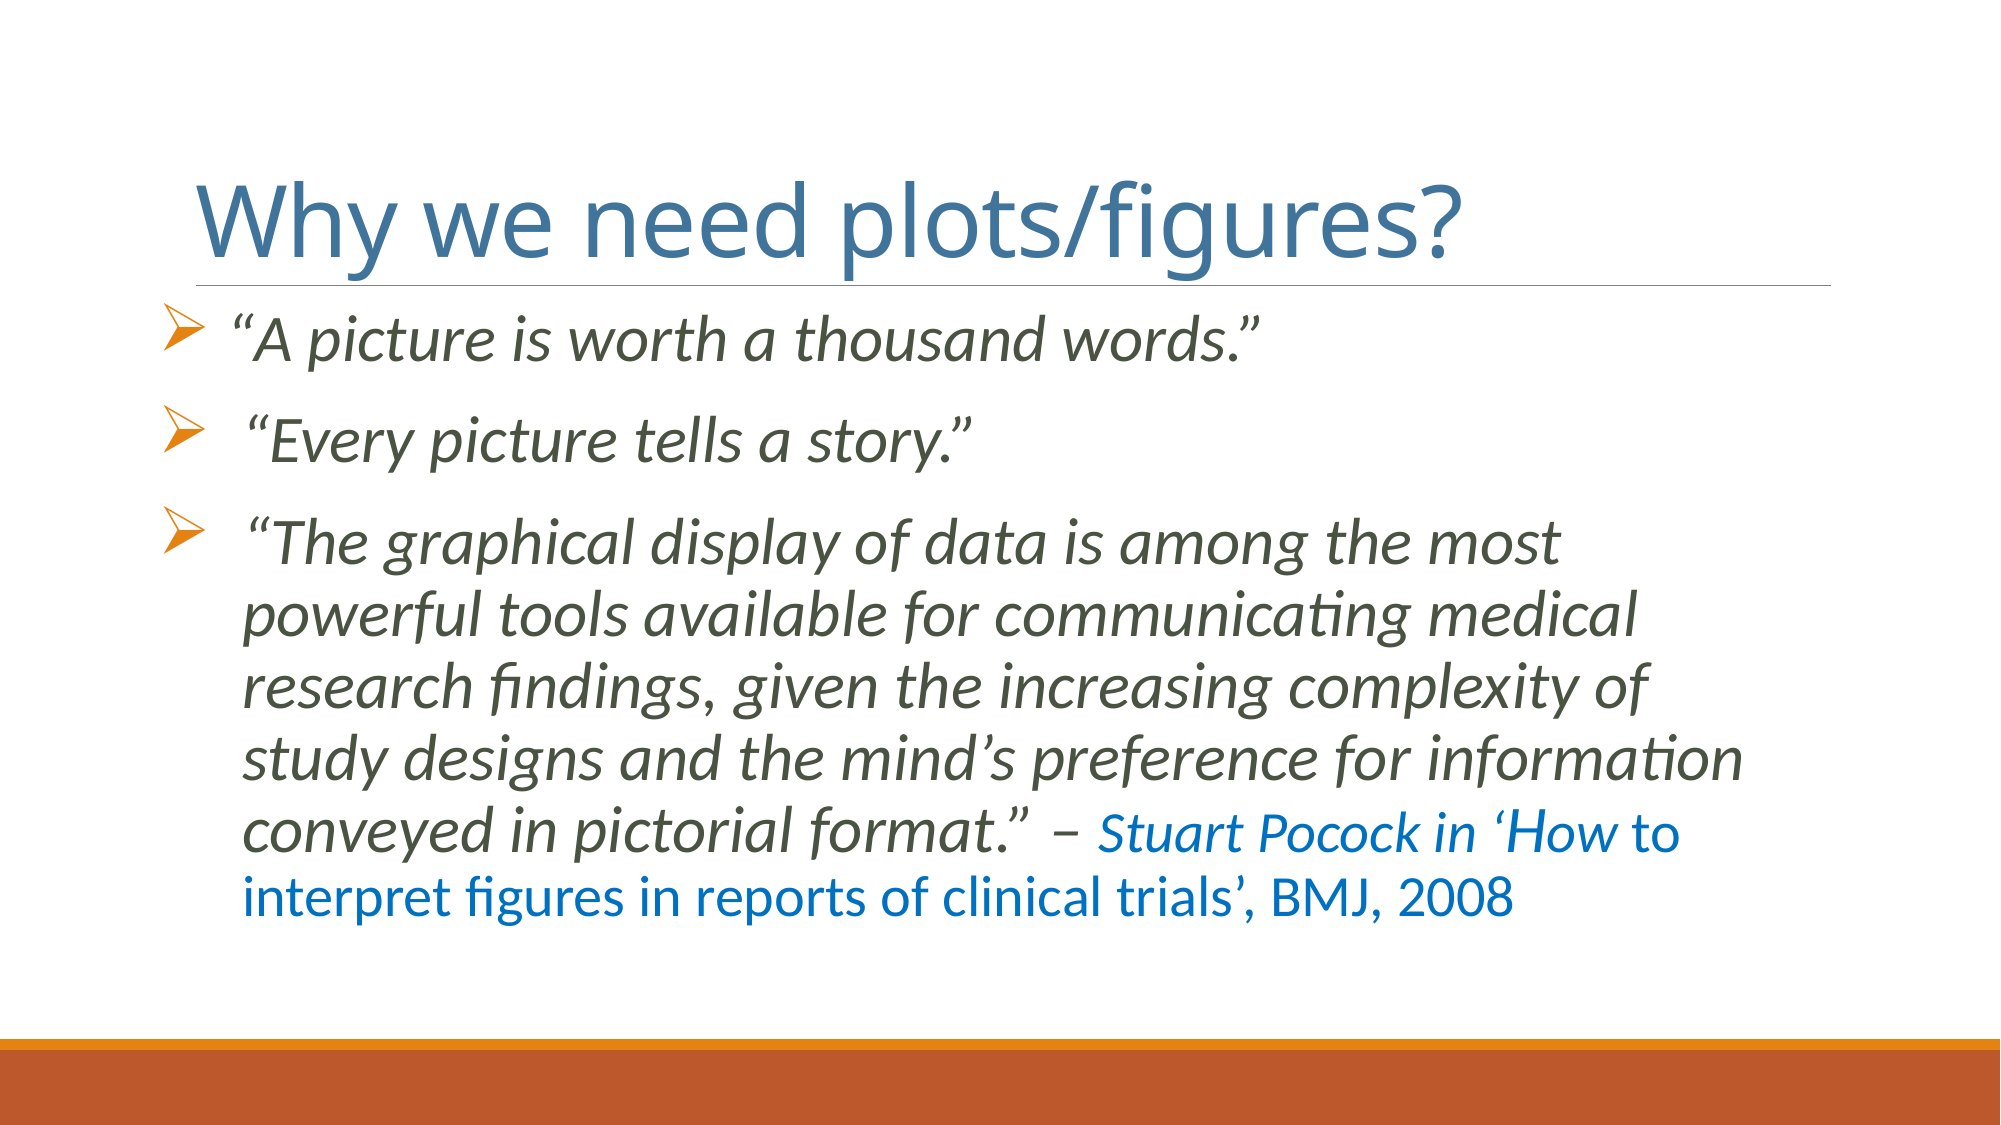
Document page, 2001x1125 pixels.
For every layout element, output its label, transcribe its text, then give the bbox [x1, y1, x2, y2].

title Why we need plots/figures? [180, 47, 1971, 285]
list “A picture is worth a thousand words.” “Every picture tells a story.” “The graphical display of data is among the most powerful tools available for communicating medical research findings, given the increasing complexity of study designs and the mind’s preference for information conveyed in pictorial format.” – Stuart Pocock in ‘How to interpret figures in reports of clinical trials’, BMJ, 2008 [158, 296, 1809, 957]
